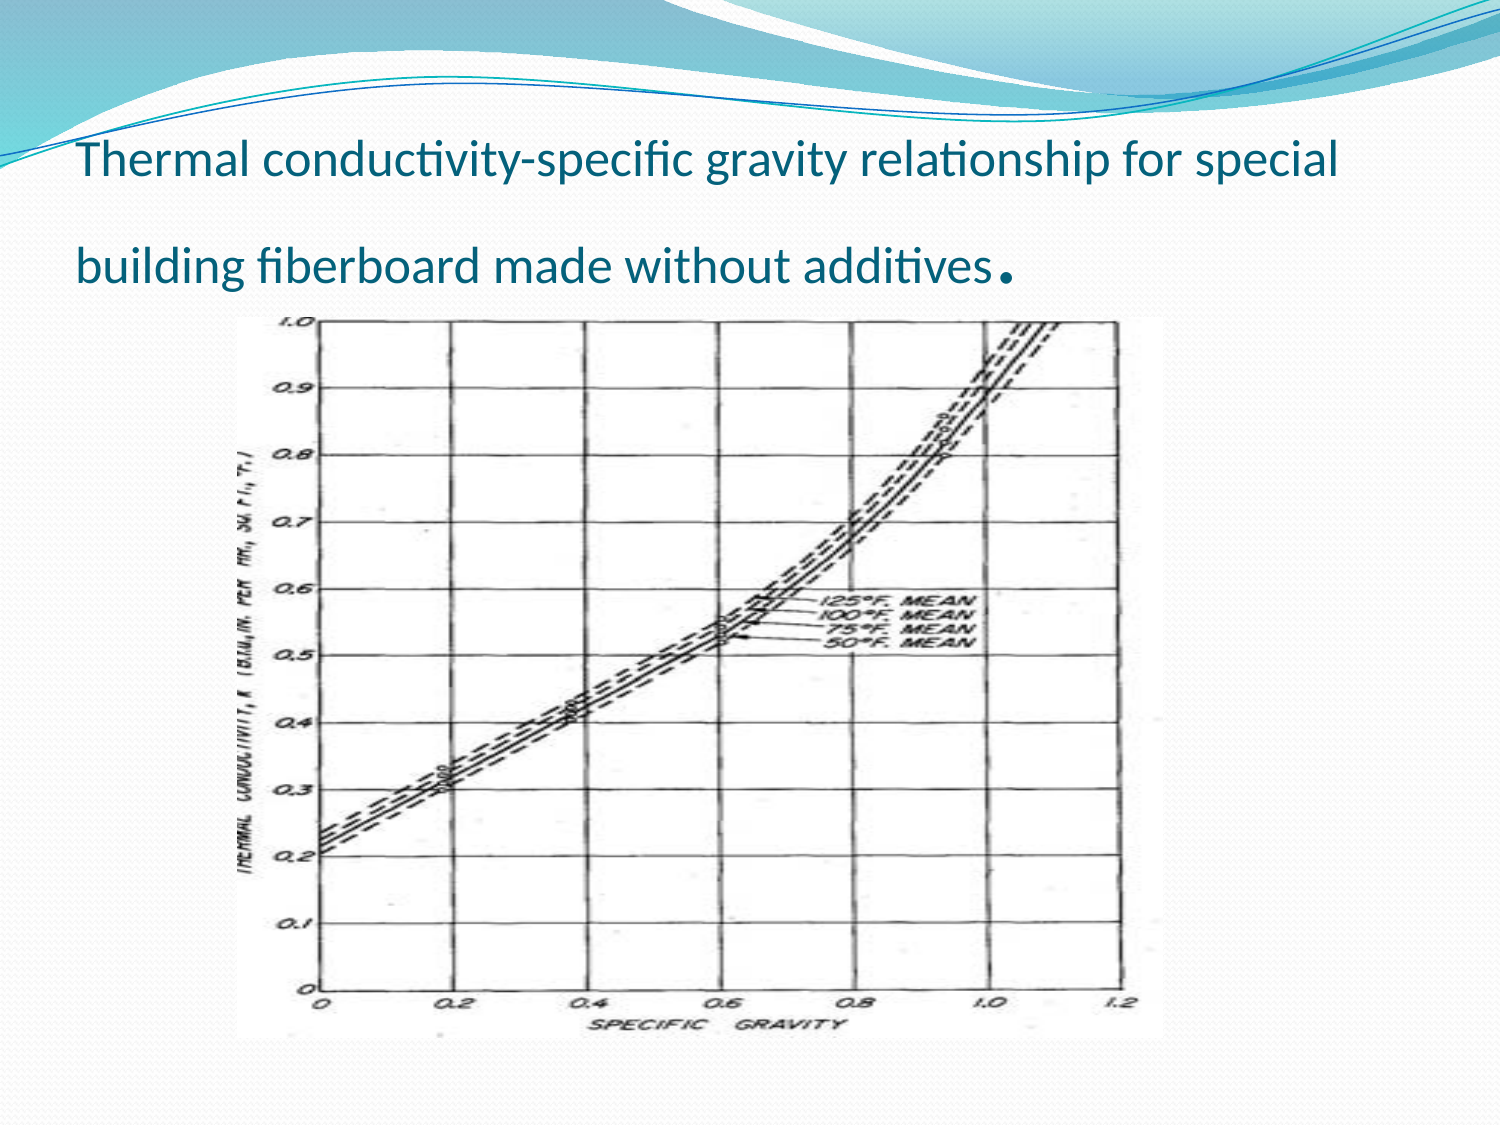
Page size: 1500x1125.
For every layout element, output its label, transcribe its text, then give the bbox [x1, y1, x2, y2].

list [237, 317, 1163, 1038]
title Thermal conductivity-specific gravity relationship for special building fiberboard made without additives. [75, 115, 1425, 303]
